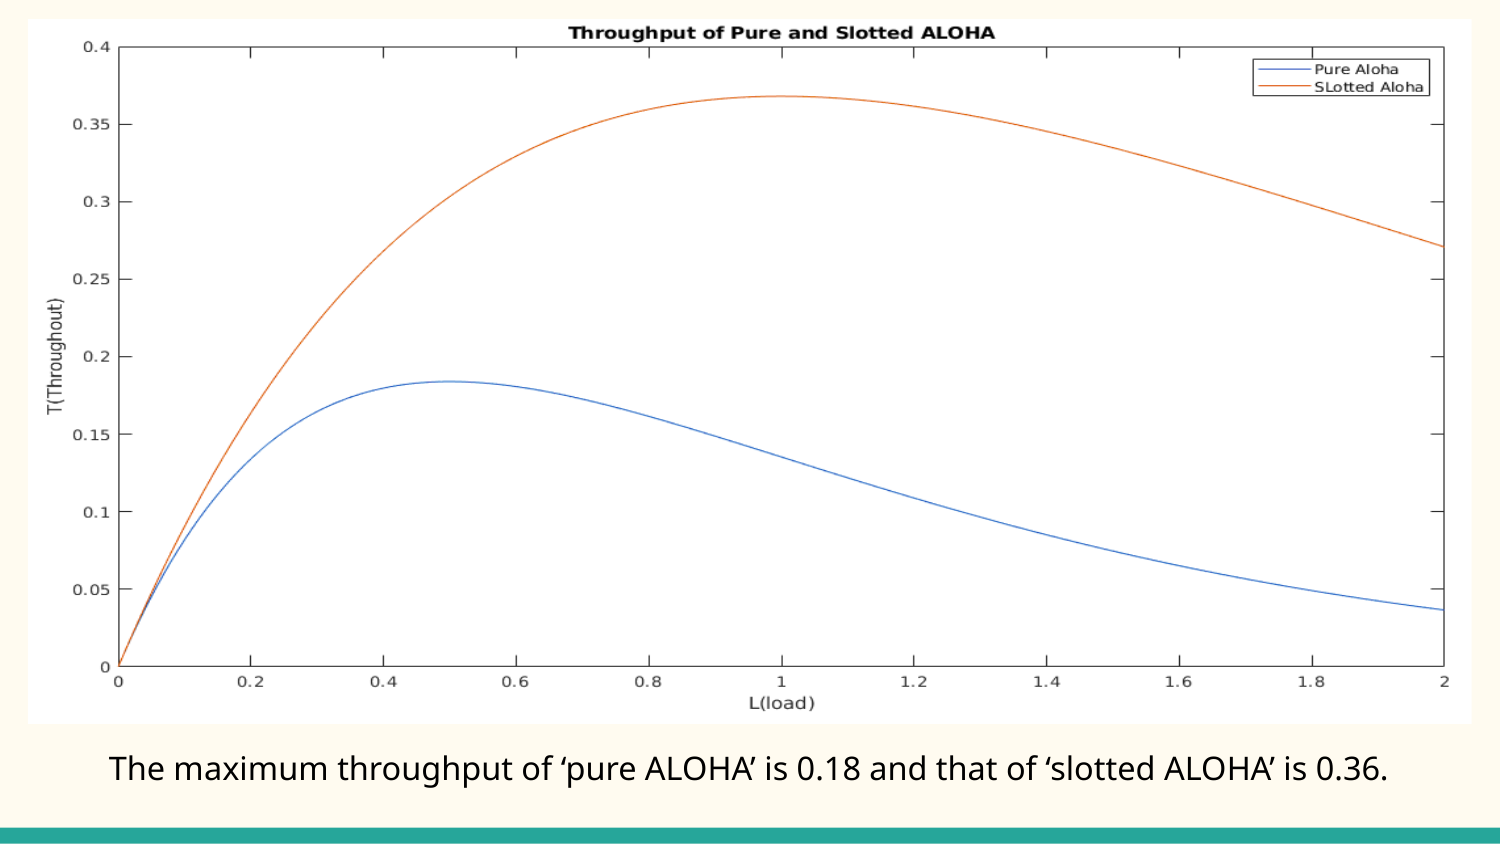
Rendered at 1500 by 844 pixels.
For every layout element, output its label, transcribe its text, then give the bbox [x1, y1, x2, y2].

list The maximum throughput of ‘pure ALOHA’ is 0.18 and that of ‘slotted ALOHA’ is 0.36. [51, 734, 1449, 844]
picture [27, 18, 1472, 725]
